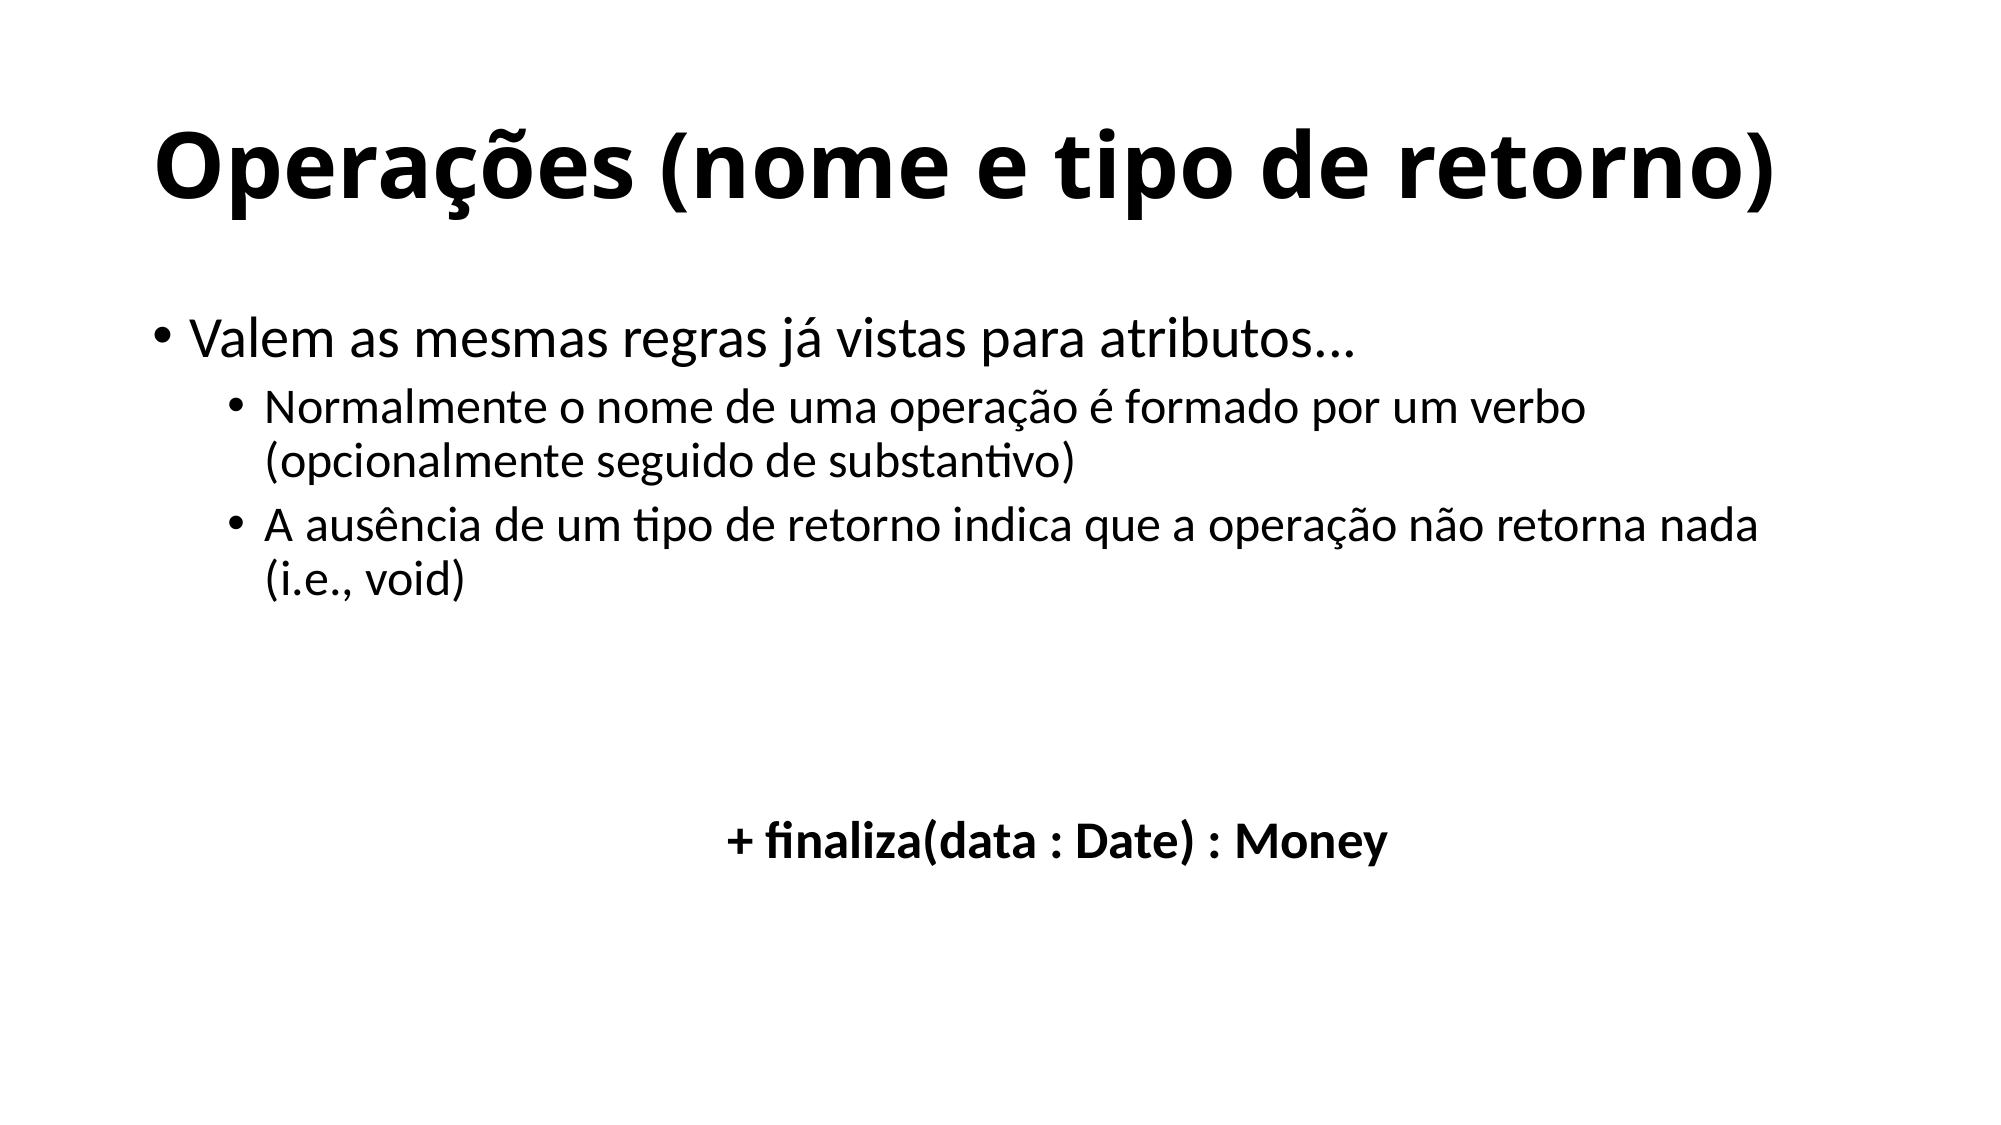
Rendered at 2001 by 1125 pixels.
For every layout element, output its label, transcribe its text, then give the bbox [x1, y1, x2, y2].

text_box + finaliza(data : Date) : Money [713, 798, 1405, 877]
title Operações (nome e tipo de retorno) [137, 59, 1863, 278]
list Valem as mesmas regras já vistas para atributos... Normalmente o nome de uma operação é formado por um verbo (opcionalmente seguido de substantivo) A ausência de um tipo de retorno indica que a operação não retorna nada (i.e., void) [137, 299, 1863, 1014]
